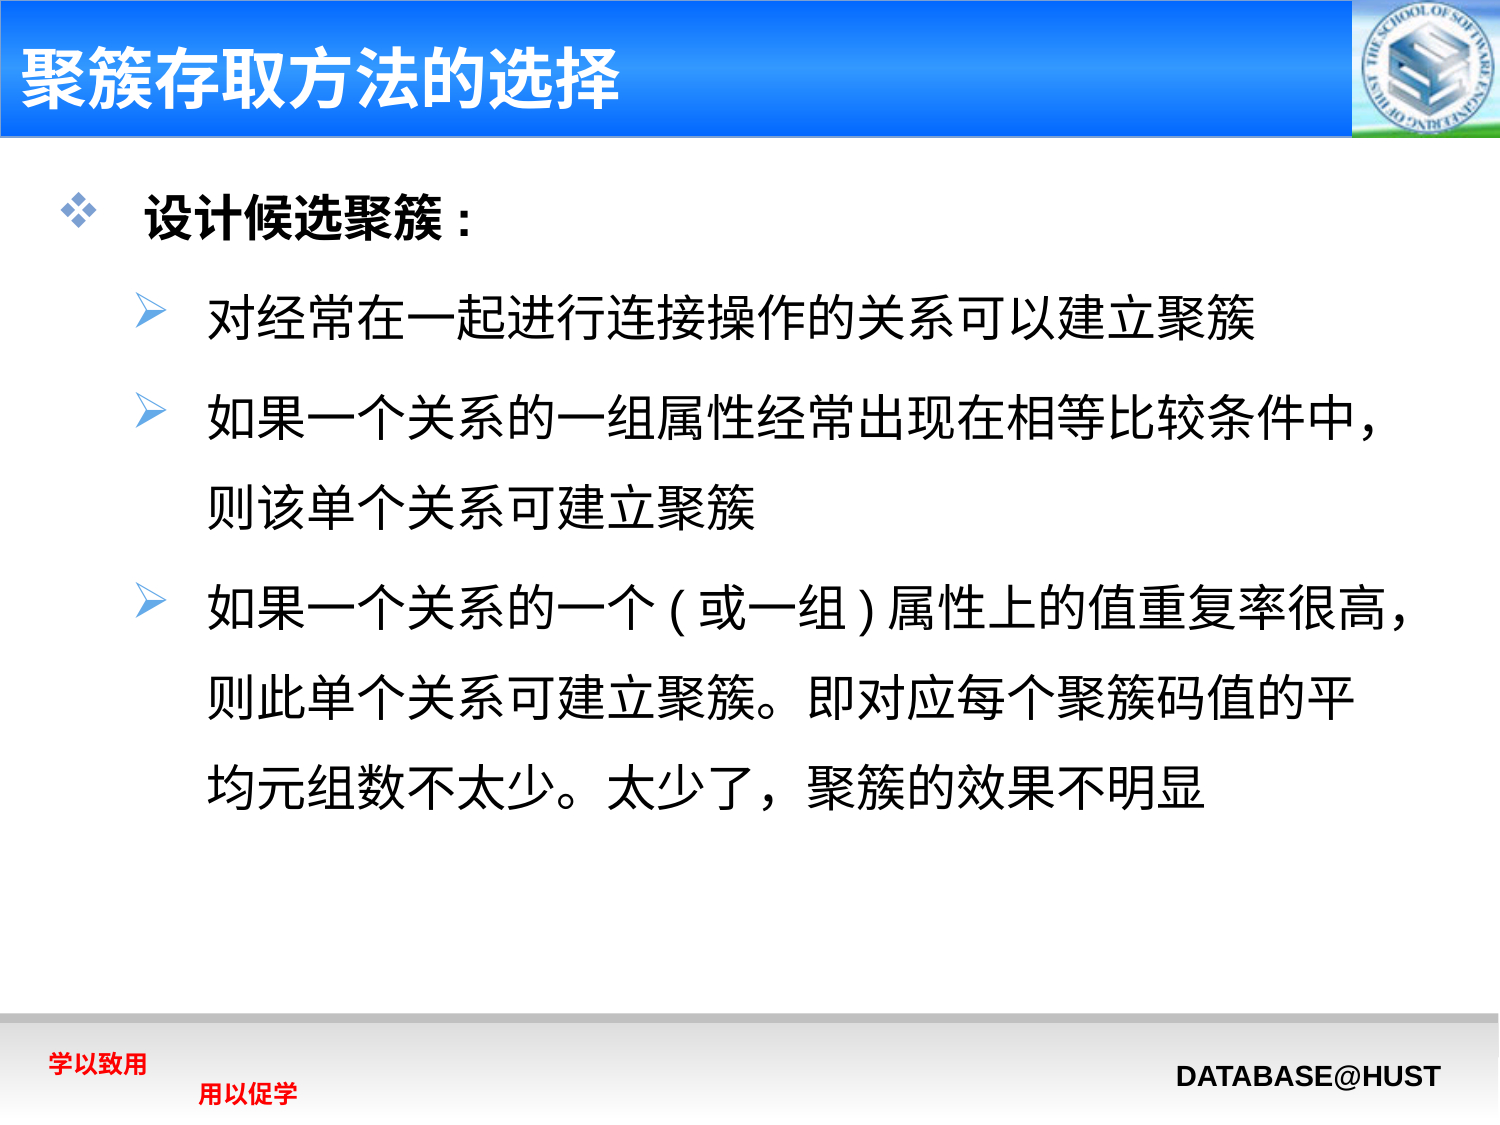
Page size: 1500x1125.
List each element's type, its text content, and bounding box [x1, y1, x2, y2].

picture [1352, 0, 1500, 138]
title 聚簇存取方法的选择 [5, 31, 1219, 124]
list 设计候选聚簇: 对经常在一起进行连接操作的关系可以建立聚簇 如果一个关系的一组属性经常出现在相等比较条件中，则该单个关系可建立聚簇 如果一个关系的一个(或一组)属性上的值重复率很高，则此单个关系可建立聚簇。即对应每个聚簇码值的平均元组数不太少。太少了，聚簇的效果不明显 [41, 160, 1412, 858]
